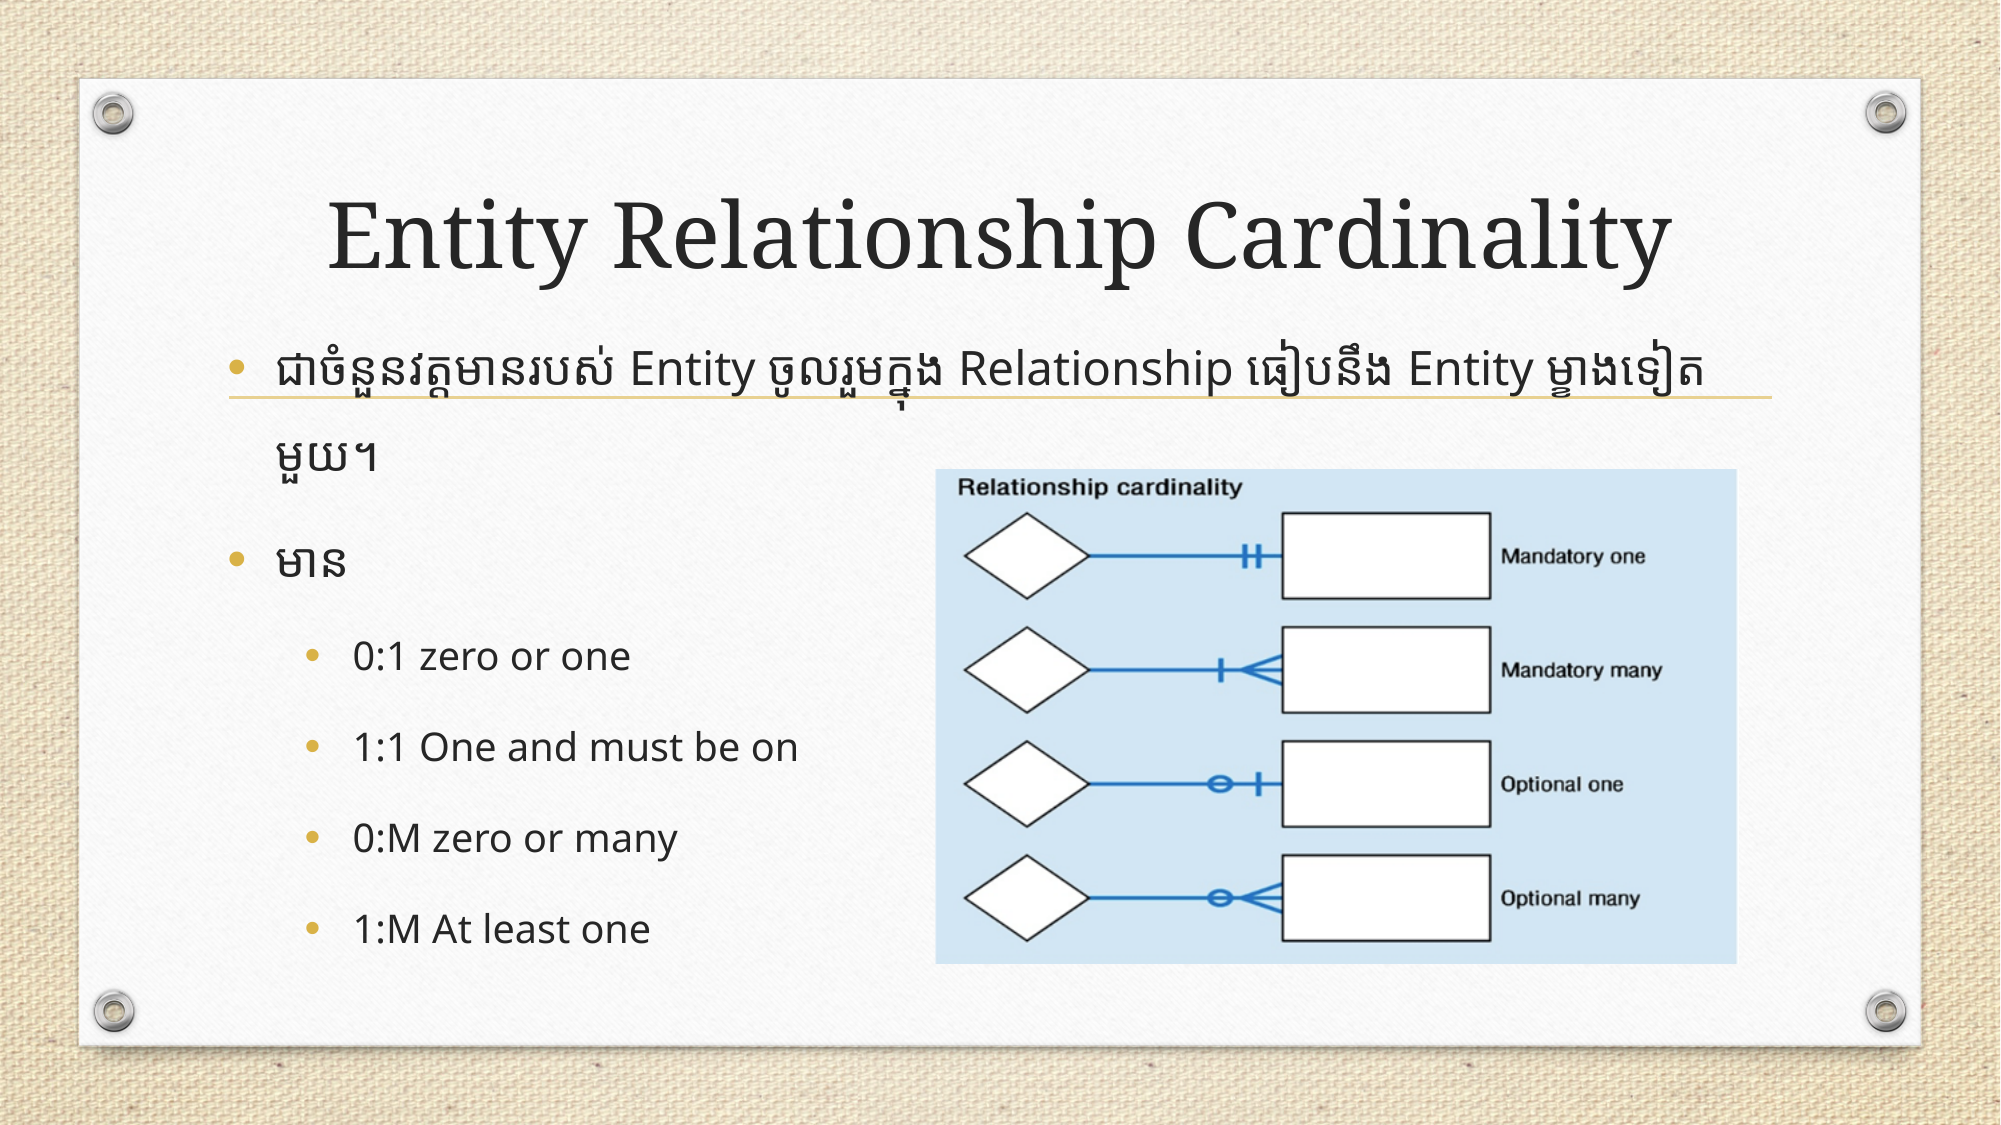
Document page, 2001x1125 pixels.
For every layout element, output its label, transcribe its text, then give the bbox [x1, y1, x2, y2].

list ជាចំនួនវត្តមានរបស់ Entity ចូលរួមក្នុង Relationship ធៀបនឹង Entity ម្ខាងទៀត មួយ។ មាន 0:1 zero or one 1:1 One and must be on 0:M zero or many 1:M At least one [212, 302, 1788, 964]
title Entity Relationship Cardinality [212, 161, 1788, 302]
picture [0, 0, 2001, 1125]
